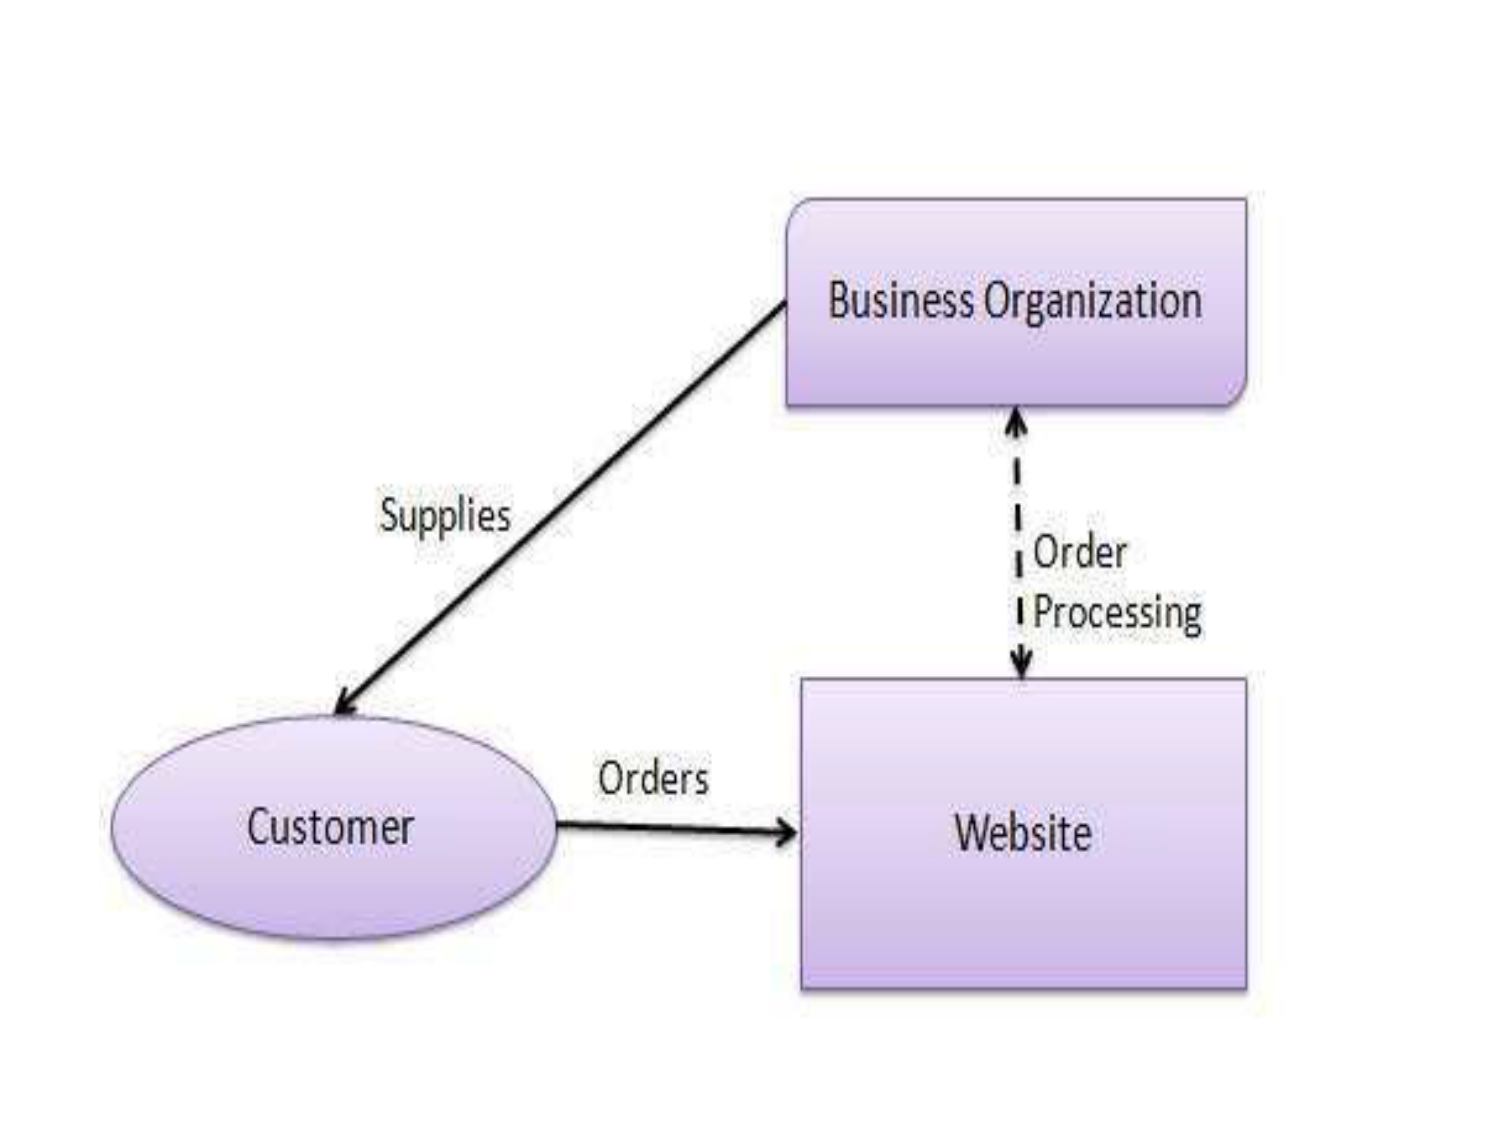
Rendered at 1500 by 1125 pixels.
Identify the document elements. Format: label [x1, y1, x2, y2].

list [99, 112, 1325, 1026]
